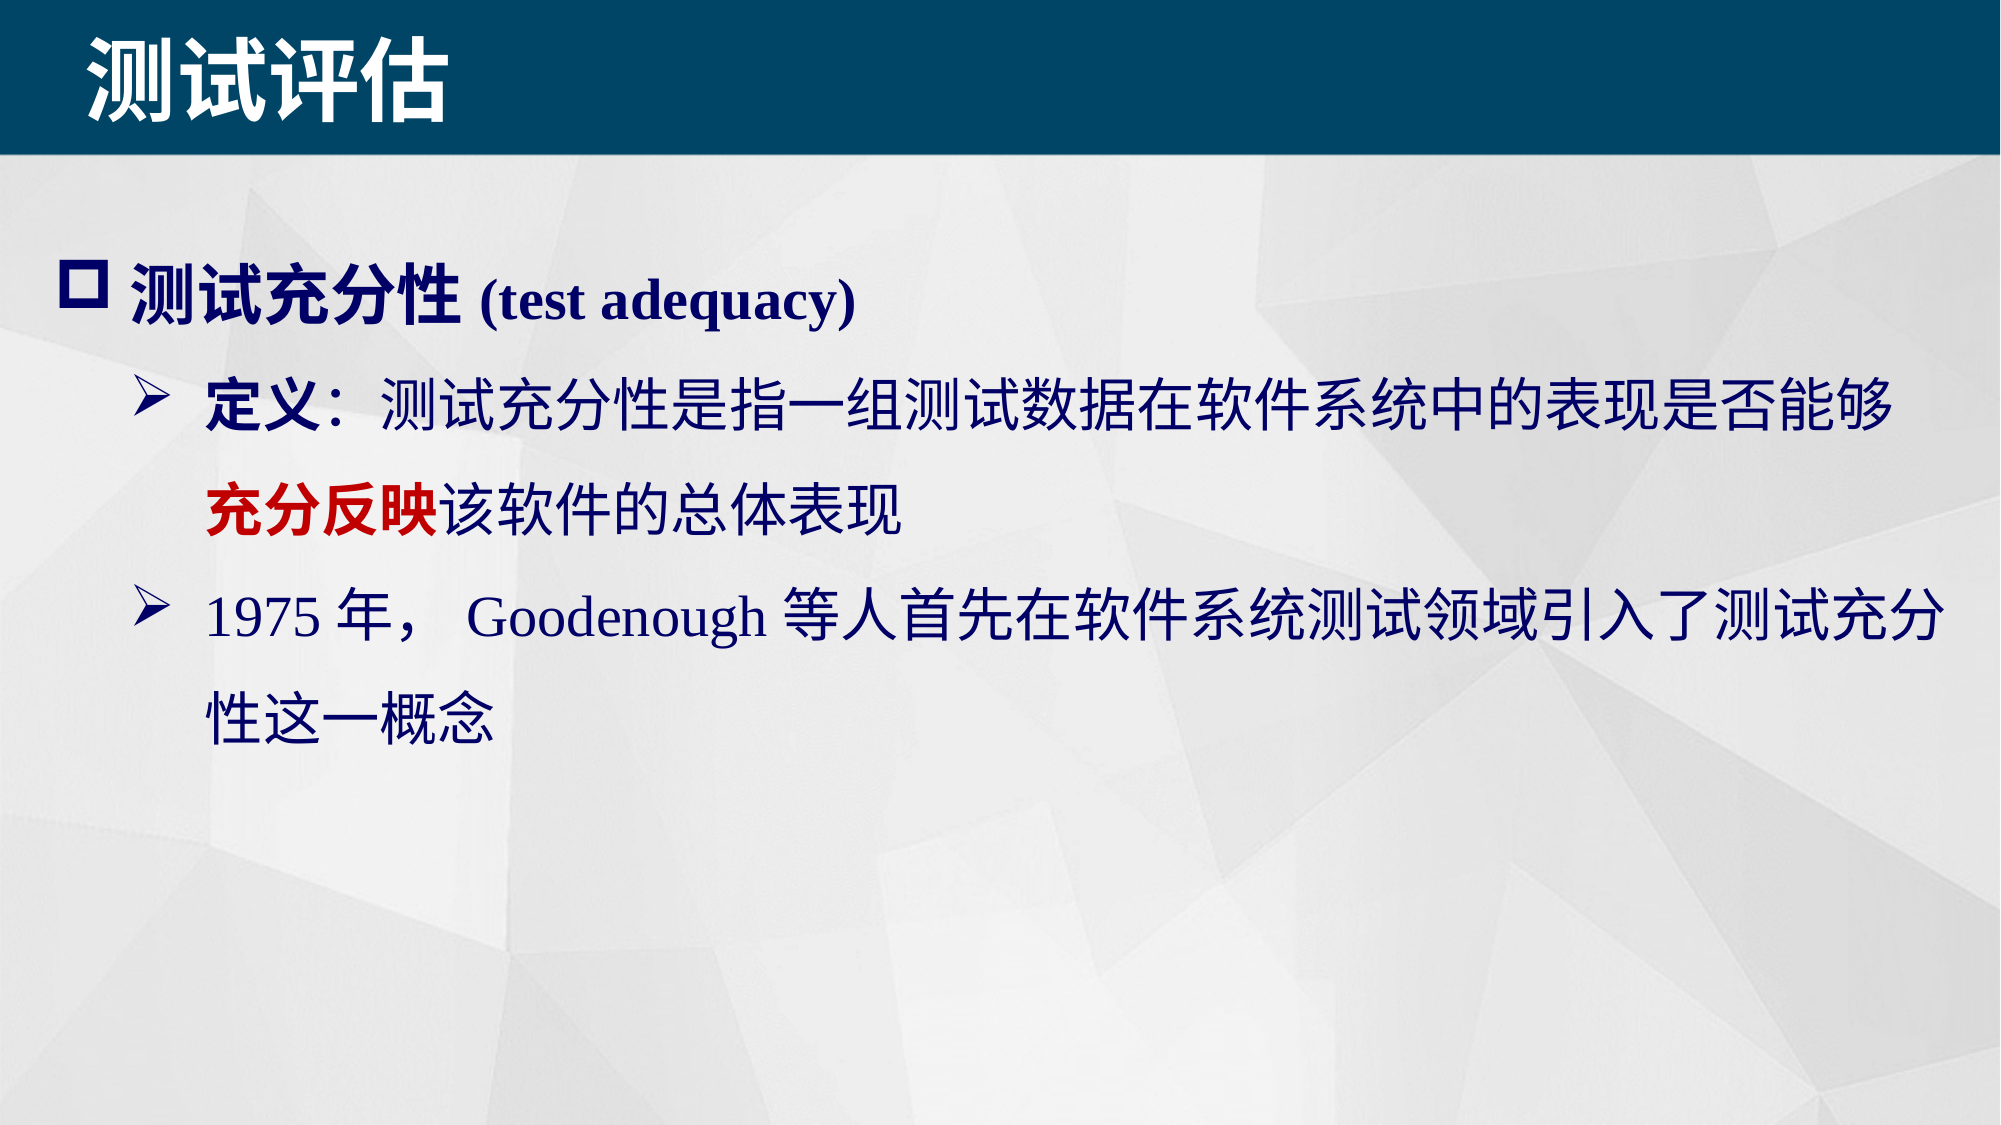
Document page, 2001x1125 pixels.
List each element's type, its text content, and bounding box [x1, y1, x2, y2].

text_box 测试评估 [70, 15, 1326, 140]
text_box 测试充分性(test adequacy) 定义：测试充分性是指一组测试数据在软件系统中的表现是否能够充分反映该软件的总体表现 1975年，Goodenough等人首先在软件系统测试领域引入了测试充分性这一概念 [40, 165, 1964, 760]
picture [0, 155, 2001, 1125]
